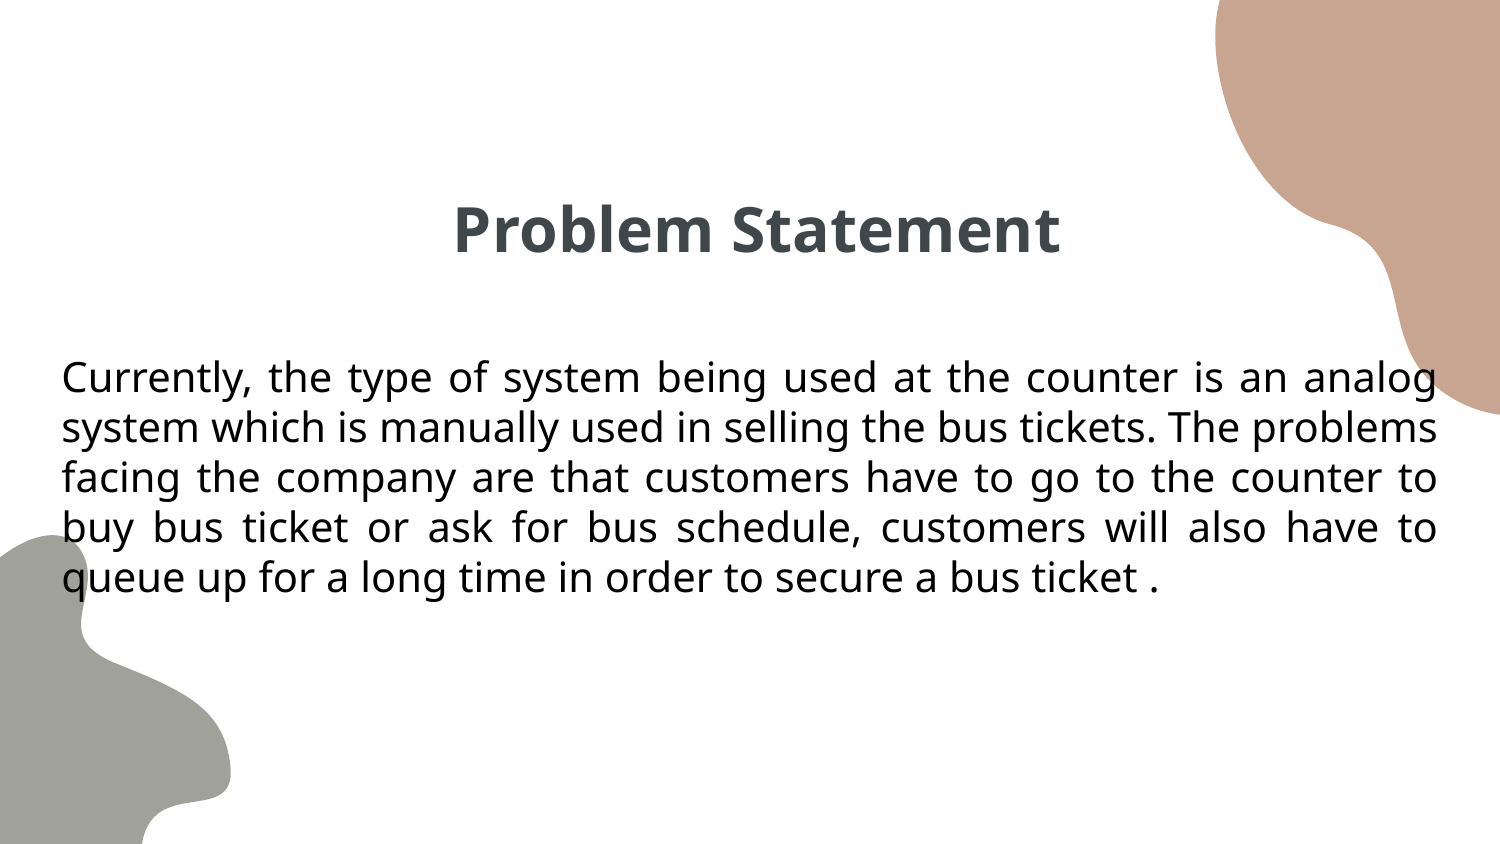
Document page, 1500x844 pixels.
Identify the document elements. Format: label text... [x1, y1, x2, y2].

text_box Currently, the type of system being used at the counter is an analog system which is manually used in selling the bus tickets. The problems facing the company are that customers have to go to the counter to buy bus ticket or ask for bus schedule, customers will also have to queue up for a long time in order to secure a bus ticket . [46, 336, 1454, 617]
title Problem Statement [124, 191, 1391, 281]
